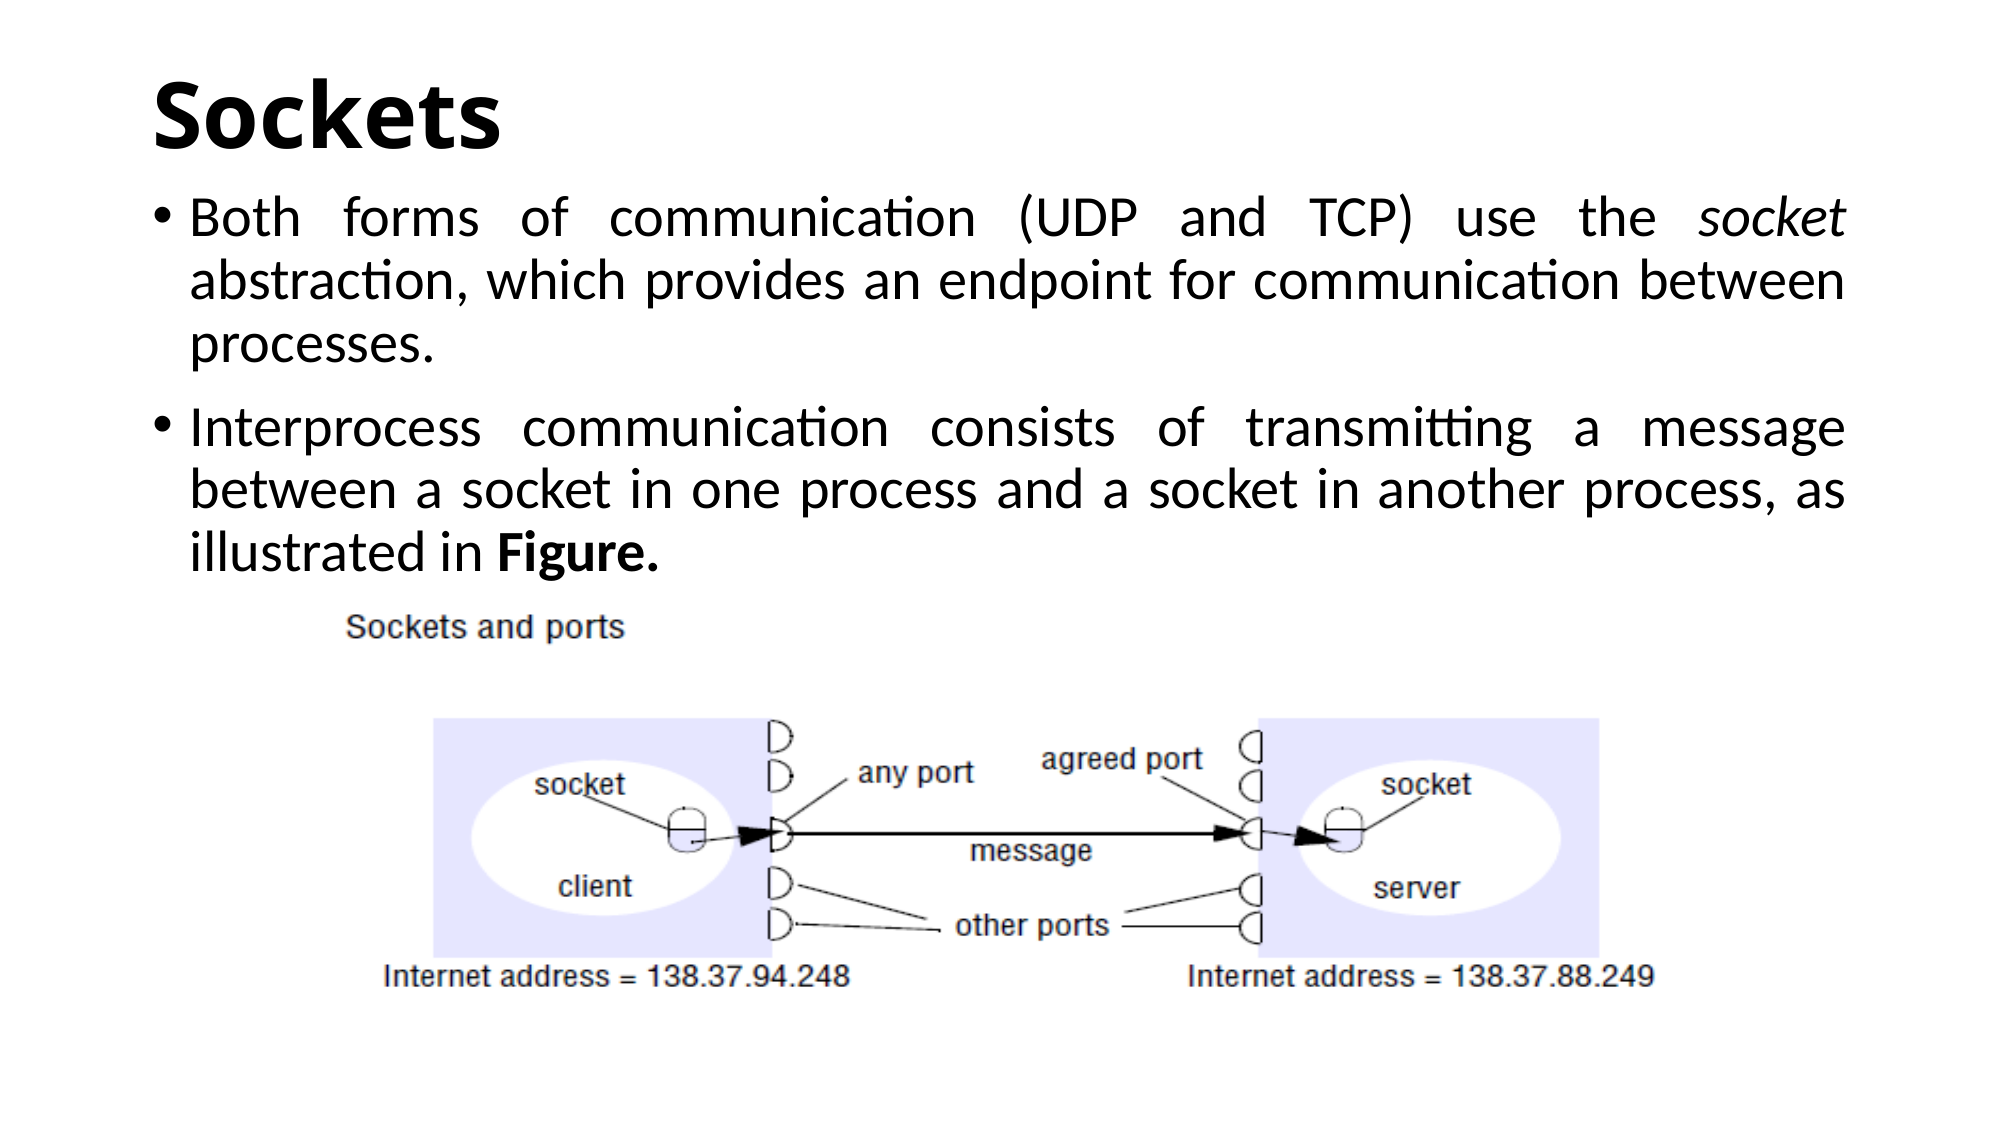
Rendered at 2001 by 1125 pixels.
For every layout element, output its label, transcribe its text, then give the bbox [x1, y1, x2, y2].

title Sockets [137, 59, 1863, 178]
picture [338, 603, 1668, 1005]
list Both forms of communication (UDP and TCP) use the socket abstraction, which provides an endpoint for communication between processes. Interprocess communication consists of transmitting a message between a socket in one process and a socket in another process, as illustrated in Figure. [137, 178, 1863, 1014]
